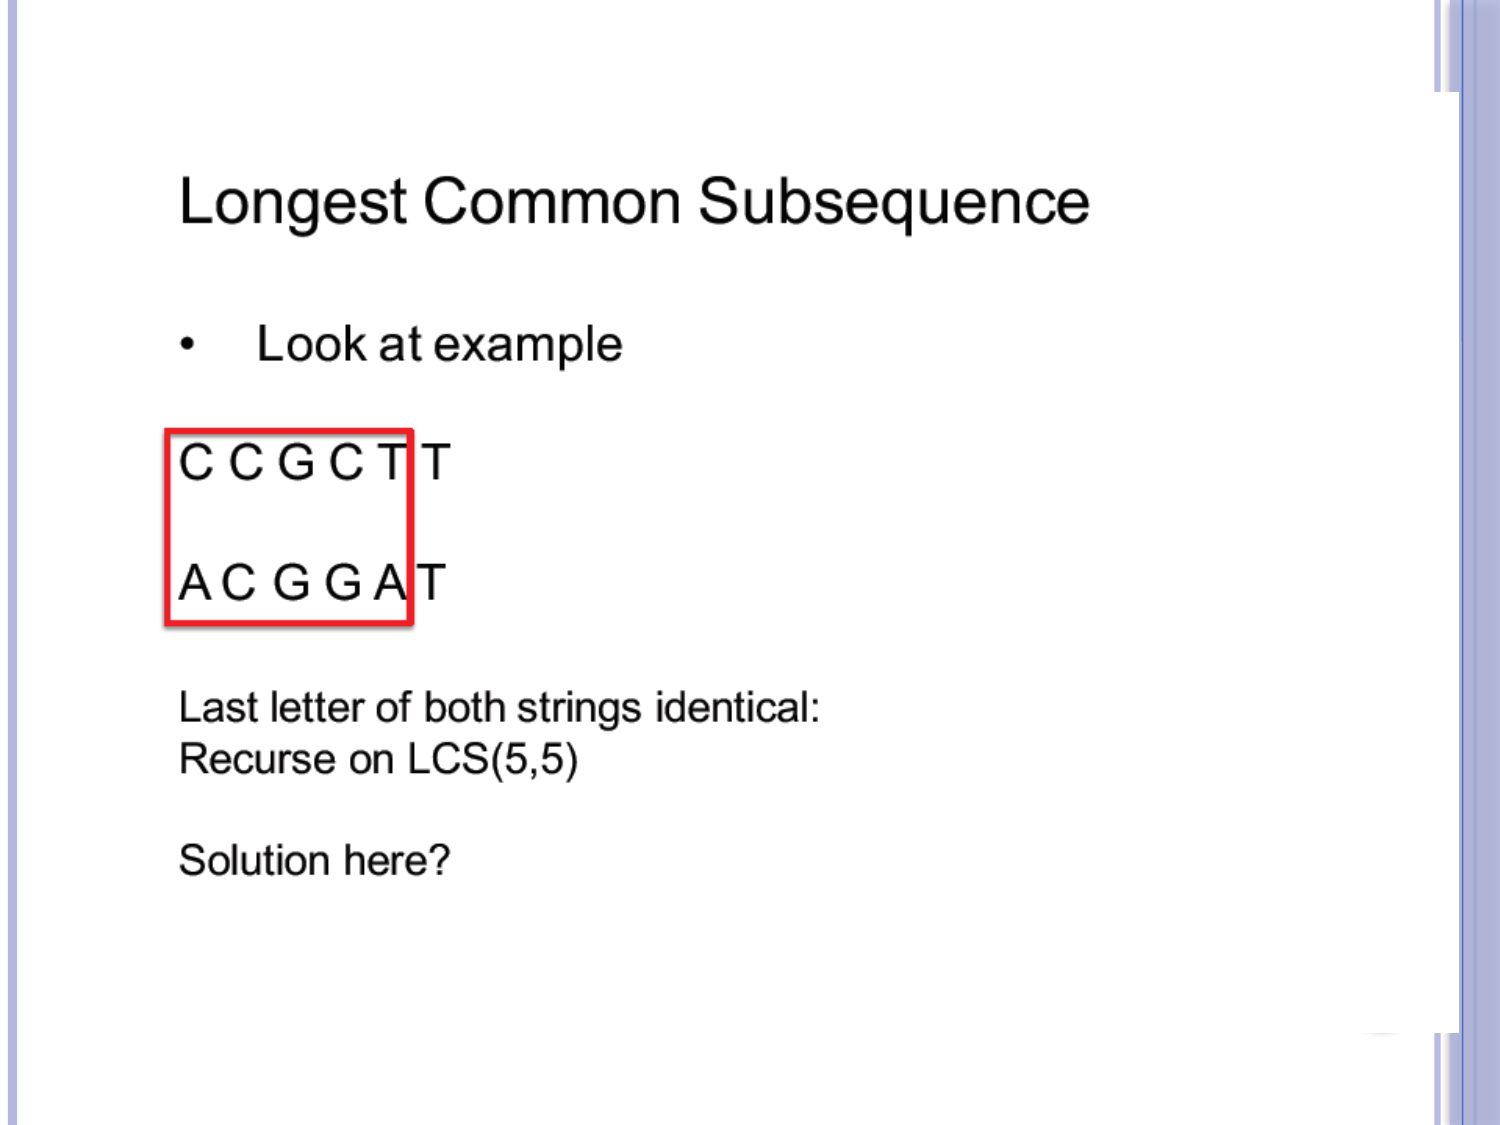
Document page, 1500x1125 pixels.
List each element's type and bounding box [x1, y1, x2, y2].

picture [40, 91, 1460, 1034]
